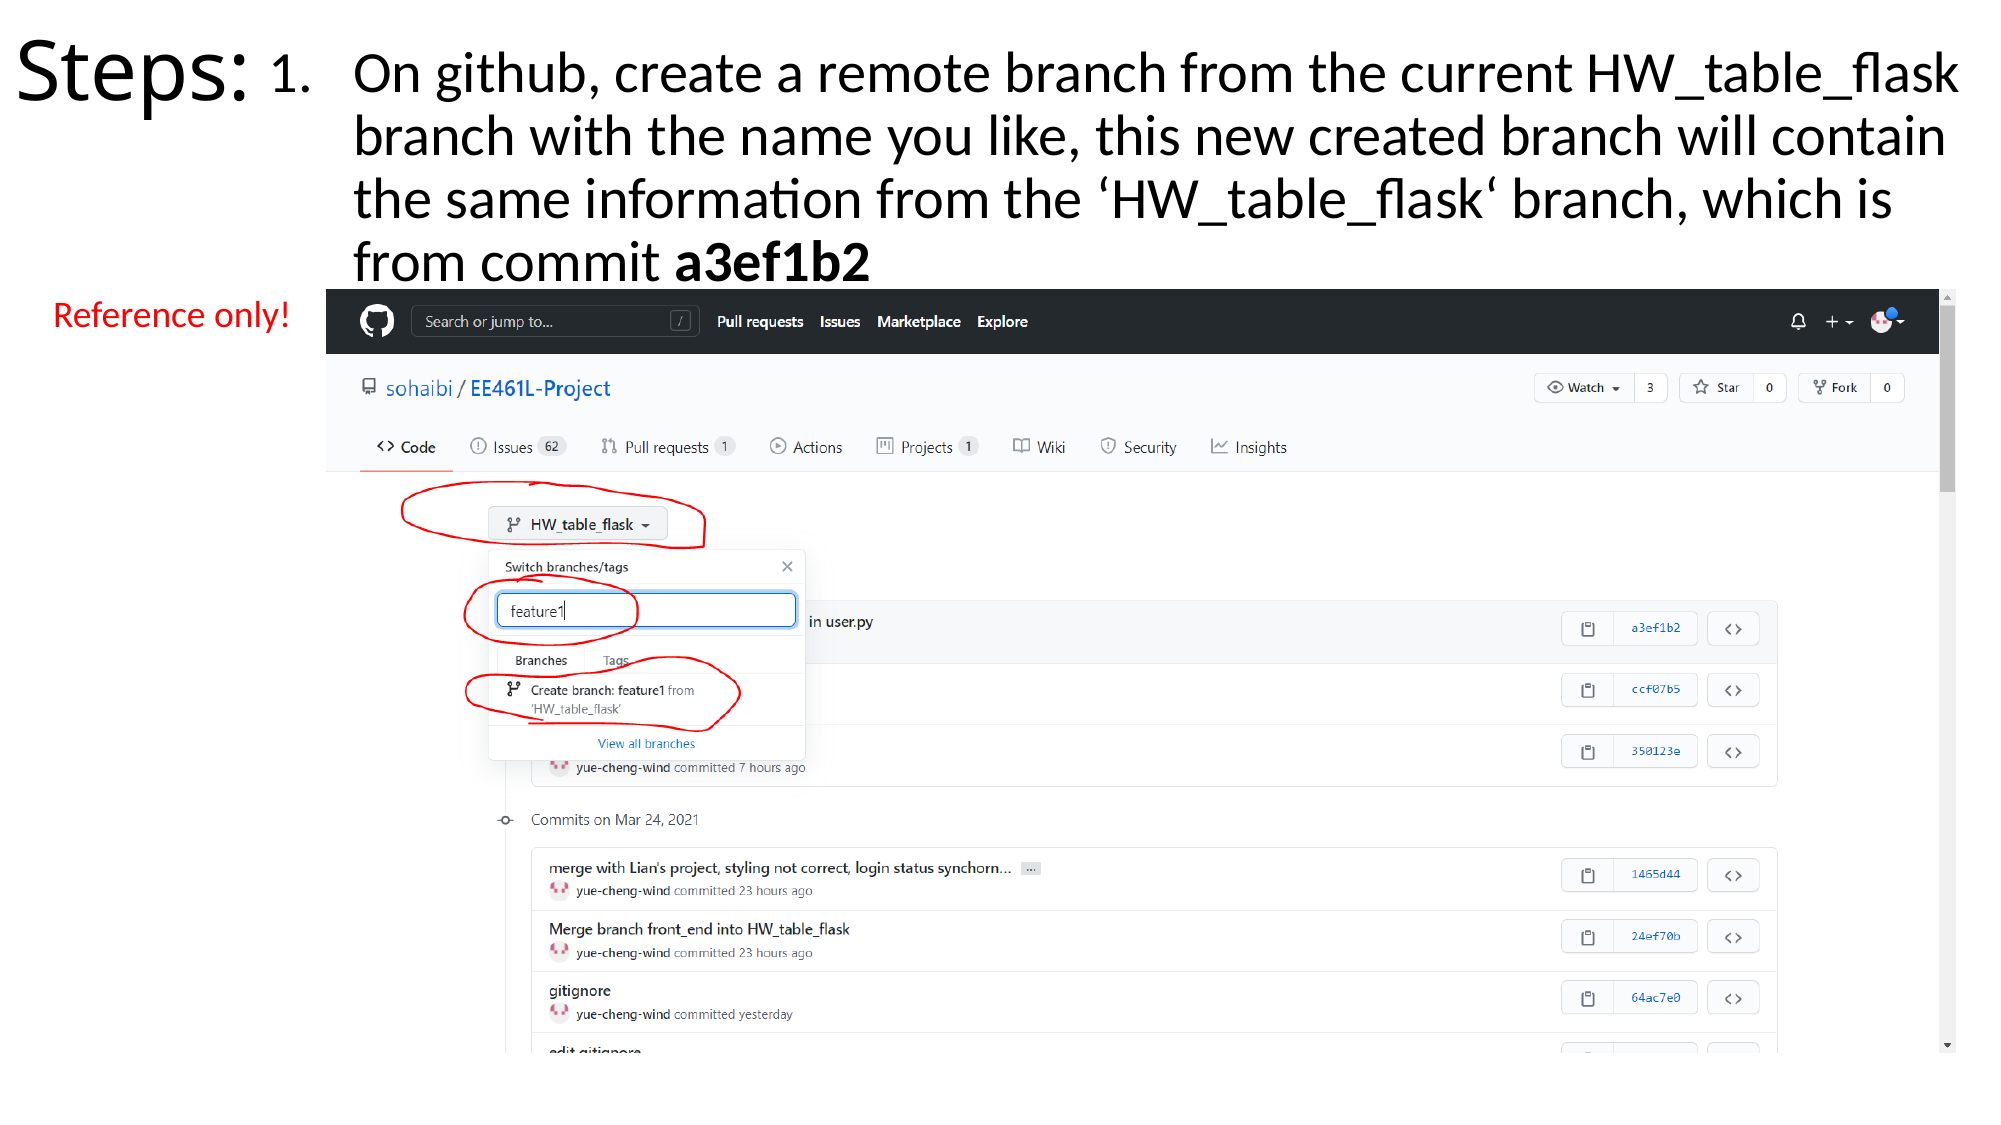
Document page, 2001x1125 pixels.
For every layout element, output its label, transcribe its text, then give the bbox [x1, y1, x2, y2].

picture [326, 289, 1956, 1053]
list On github, create a remote branch from the current HW_table_flask branch with the name you like, this new created branch will contain the same information from the ‘HW_table_flask‘ branch, which is from commit a3ef1b2 [253, 35, 1979, 983]
title Steps: [0, 0, 1725, 183]
text_box Reference only! [38, 283, 307, 343]
